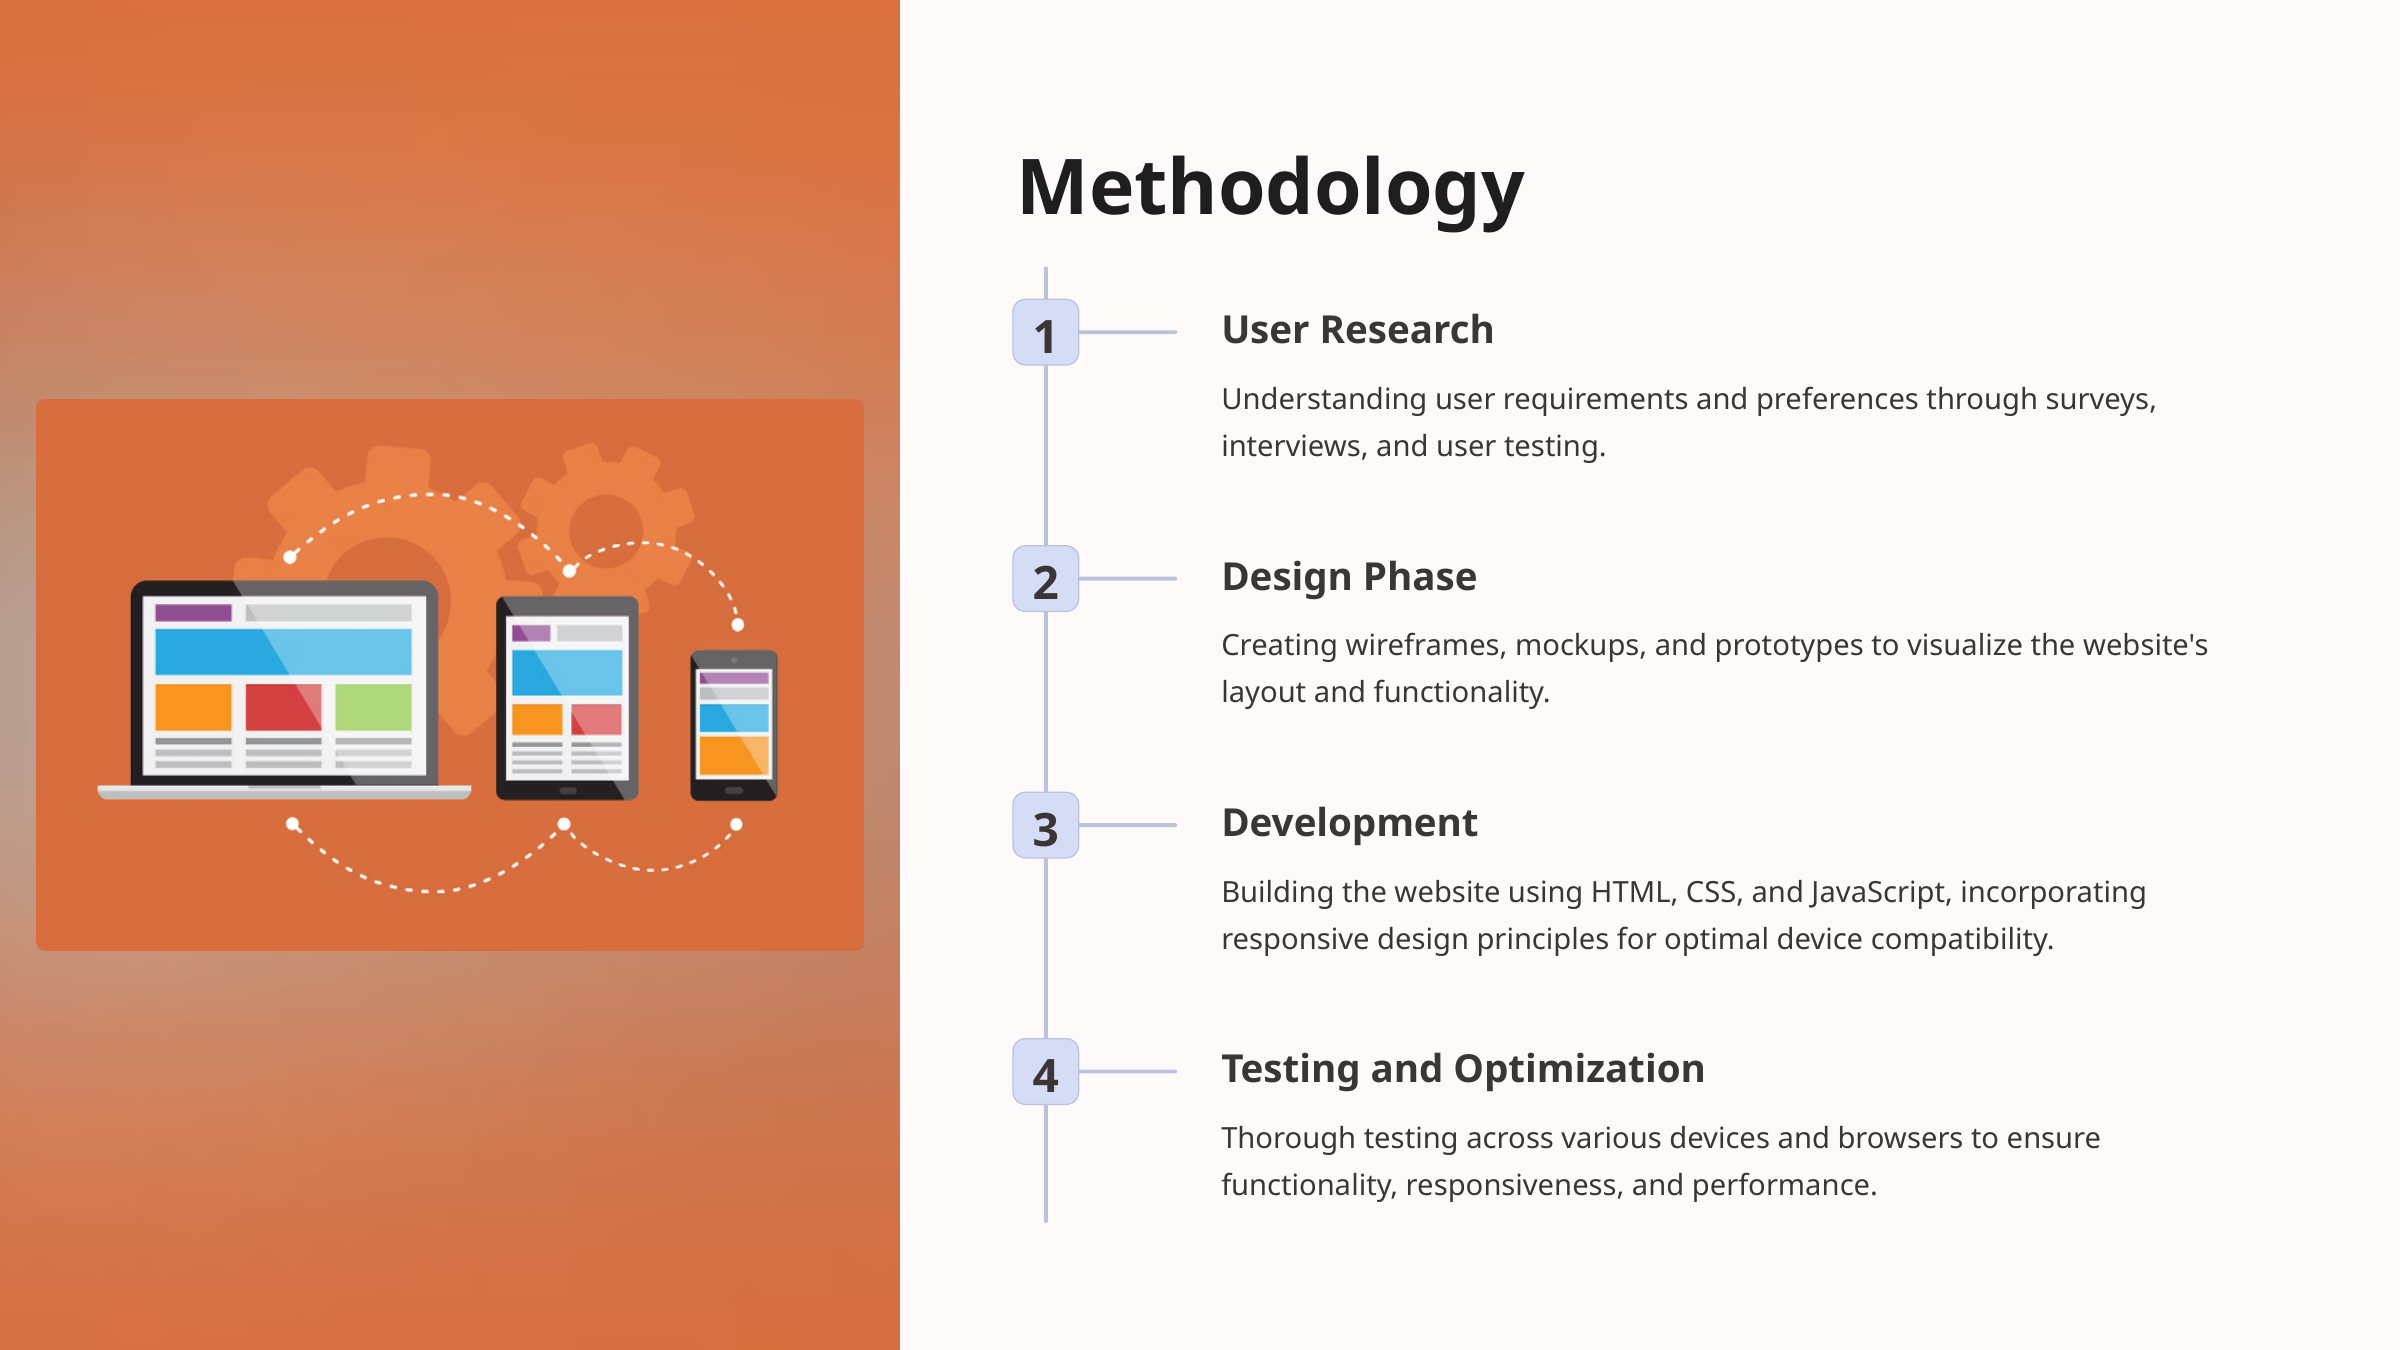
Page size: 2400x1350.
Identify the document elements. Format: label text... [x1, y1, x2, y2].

text_box Testing and Optimization [1206, 1035, 1702, 1084]
text_box [1012, 792, 1079, 858]
text_box [1012, 1038, 1079, 1105]
text_box [1079, 576, 1178, 581]
text_box Thorough testing across various devices and browsers to ensure functionality, responsiveness, and performance. [1206, 1100, 2298, 1194]
text_box [1079, 823, 1178, 828]
text_box [1079, 330, 1178, 335]
text_box [1043, 1105, 1048, 1224]
text_box 1 [1036, 309, 1055, 356]
text_box User Research [1206, 295, 1591, 344]
text_box [1079, 1069, 1178, 1074]
text_box Methodology [1002, 126, 1771, 223]
text_box Understanding user requirements and preferences through surveys, interviews, and user testing. [1206, 361, 2298, 455]
text_box [900, 0, 2400, 1350]
text_box [1043, 612, 1048, 792]
text_box 4 [1031, 1048, 1060, 1095]
text_box Development [1206, 788, 1591, 837]
picture [0, 0, 900, 1350]
text_box 2 [1032, 555, 1060, 602]
text_box Design Phase [1206, 542, 1591, 591]
text_box 3 [1032, 802, 1060, 849]
text_box Creating wireframes, mockups, and prototypes to visualize the website's layout and functionality. [1206, 607, 2298, 701]
text_box [1012, 299, 1079, 365]
text_box [1012, 545, 1079, 612]
text_box [1043, 858, 1048, 1038]
text_box Building the website using HTML, CSS, and JavaScript, incorporating responsive design principles for optimal device compatibility. [1206, 854, 2298, 948]
text_box [1043, 266, 1048, 299]
text_box [1043, 365, 1048, 545]
